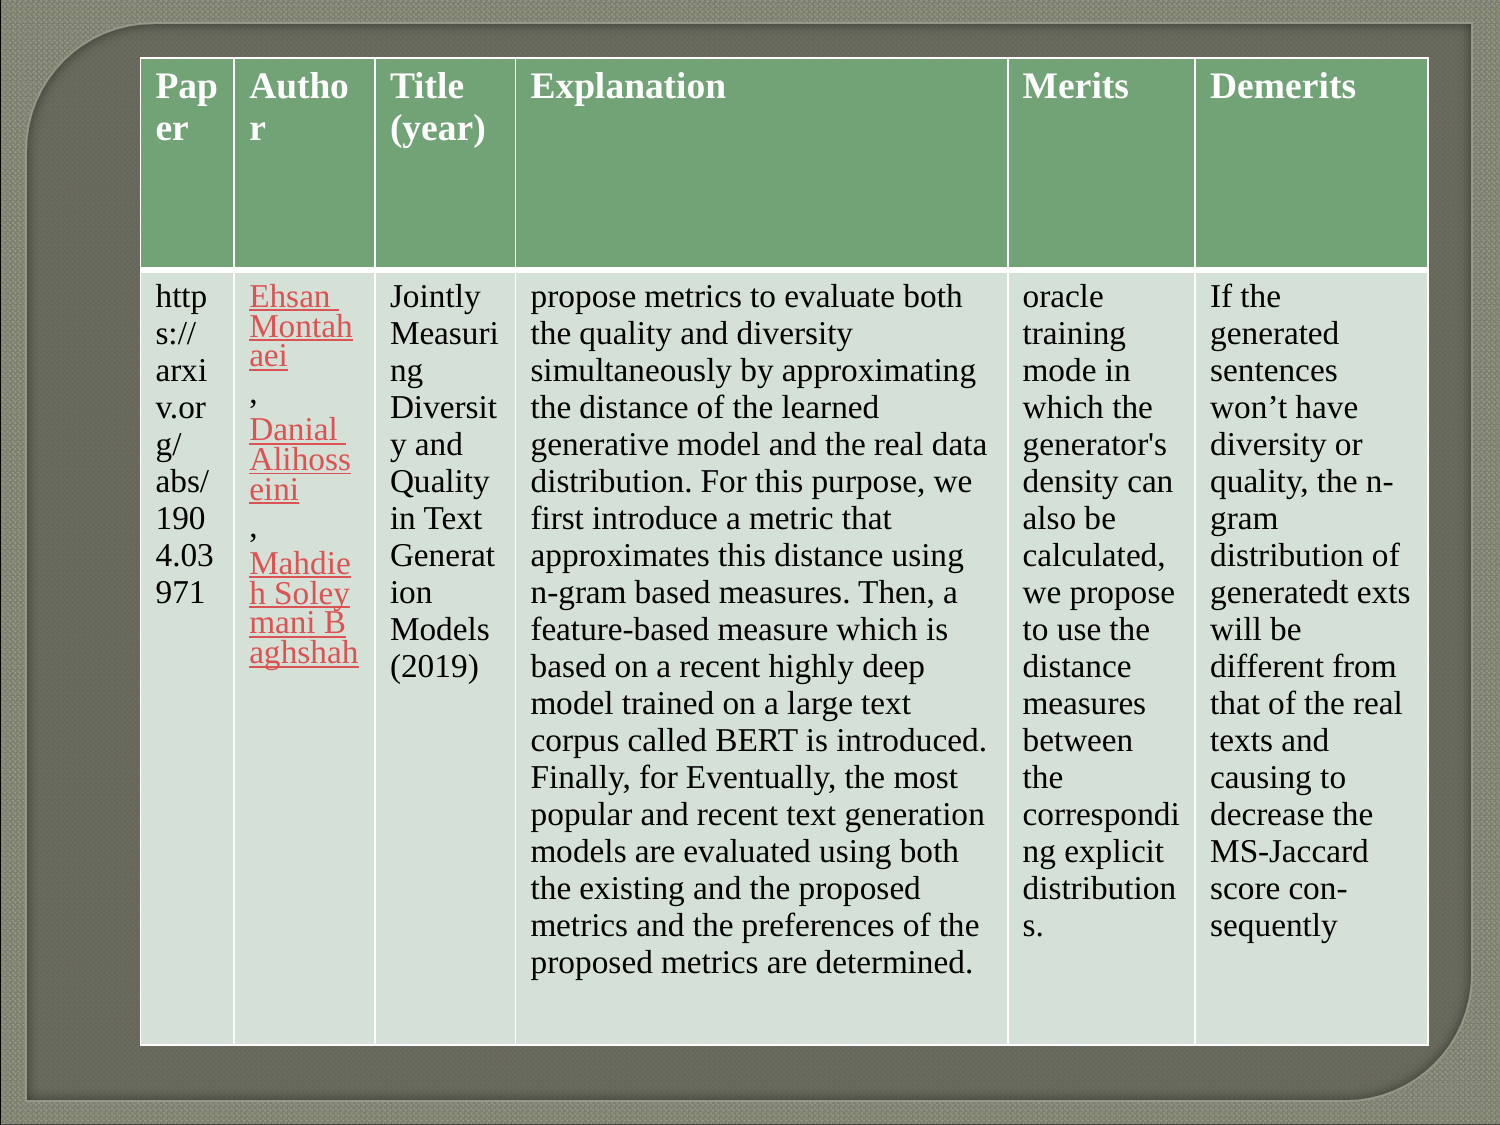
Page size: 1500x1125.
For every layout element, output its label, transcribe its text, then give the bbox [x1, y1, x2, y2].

table_header Paper [141, 59, 233, 267]
table_cell If the generated sentences won’t have diversity or quality, the n-gram distribution of generatedt exts will be different from that of the real texts and causing to decrease the MS-Jaccard score con-sequently [1196, 273, 1427, 1044]
table_header Title (year) [376, 59, 515, 267]
picture [0, 0, 1500, 1125]
table_header Demerits [1196, 59, 1427, 267]
table_cell oracle training mode in which the generator's density can also be calculated, we propose to use the distance measures between the corresponding explicit distributions. [1009, 273, 1194, 1044]
table_header Merits [1009, 59, 1194, 267]
table_header Author [235, 59, 374, 267]
table_cell https://arxiv.org/abs/1904.03971 [141, 273, 233, 1044]
table_cell Ehsan Montahaei, Danial Alihosseini, Mahdieh Soleymani Baghshah [235, 273, 374, 1044]
table_header Explanation [516, 59, 1007, 267]
table_cell Jointly Measuring Diversity and Quality in Text Generation Models(2019) [376, 273, 515, 1044]
table_cell propose metrics to evaluate both the quality and diversity simultaneously by approximating the distance of the learned generative model and the real data distribution. For this purpose, we first introduce a metric that approximates this distance using n-gram based measures. Then, a feature-based measure which is based on a recent highly deep model trained on a large text corpus called BERT is introduced. Finally, for Eventually, the most popular and recent text generation models are evaluated using both the existing and the proposed metrics and the preferences of the proposed metrics are determined. [516, 273, 1007, 1044]
